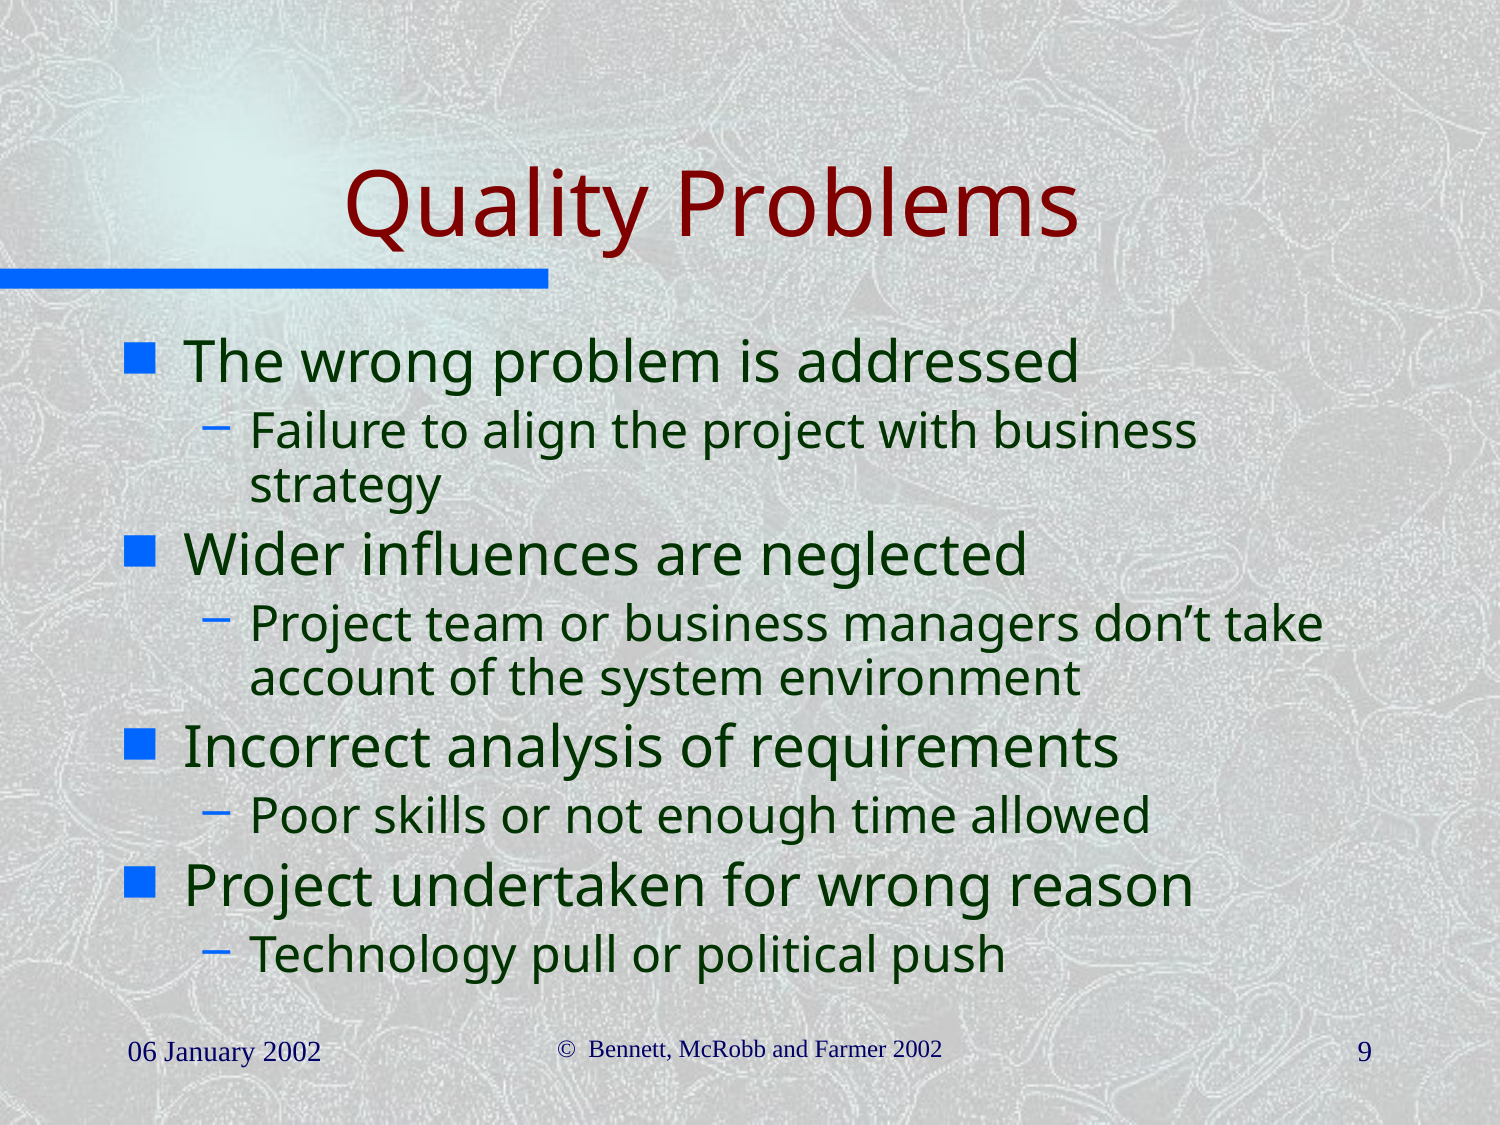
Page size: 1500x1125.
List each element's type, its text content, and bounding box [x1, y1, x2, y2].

title Quality Problems [37, 74, 1388, 263]
footer © Bennett, McRobb and Farmer 2002 [387, 1024, 1074, 1101]
picture [0, 0, 1500, 1125]
list The wrong problem is addressed Failure to align the project with business strategy Wider influences are neglected Project team or business managers don’t take account of the system environment Incorrect analysis of requirements Poor skills or not enough time allowed Project undertaken for wrong reason Technology pull or political push [112, 324, 1388, 1000]
slide_number 9 [1074, 1024, 1388, 1101]
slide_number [112, 1024, 387, 1101]
